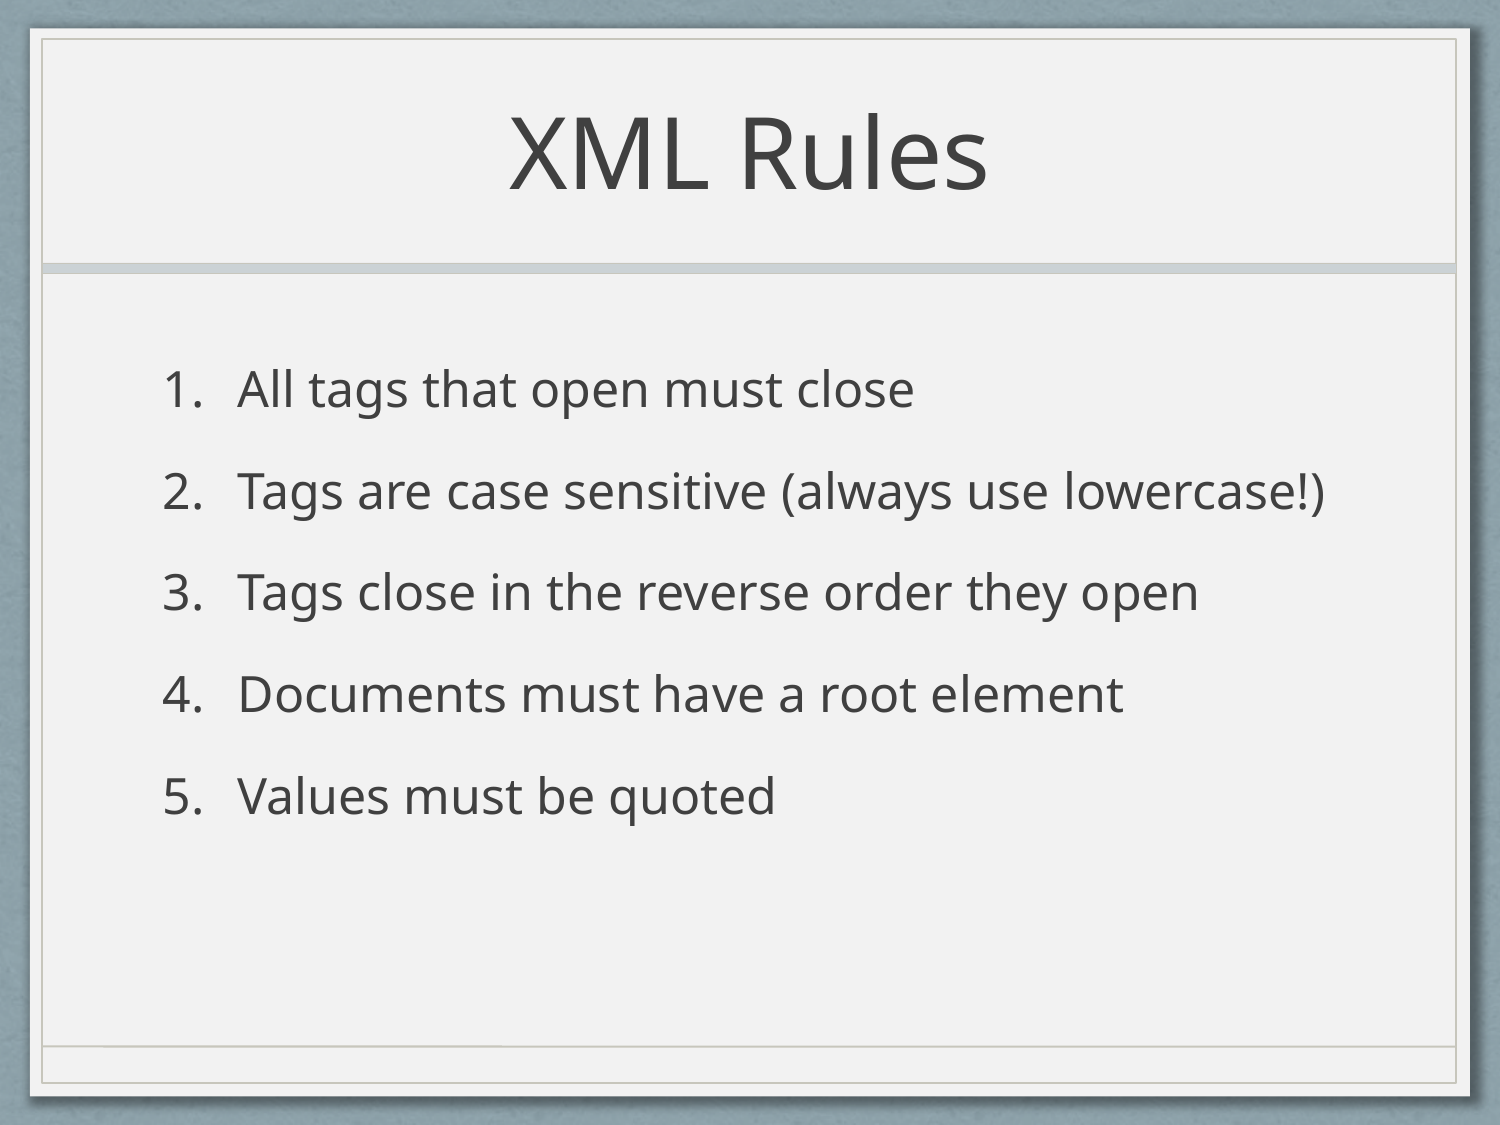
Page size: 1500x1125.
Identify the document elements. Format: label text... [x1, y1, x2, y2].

list All tags that open must close Tags are case sensitive (always use lowercase!) Tags close in the reverse order they open Documents must have a root element Values must be quoted [147, 350, 1353, 995]
title XML Rules [147, 40, 1353, 260]
